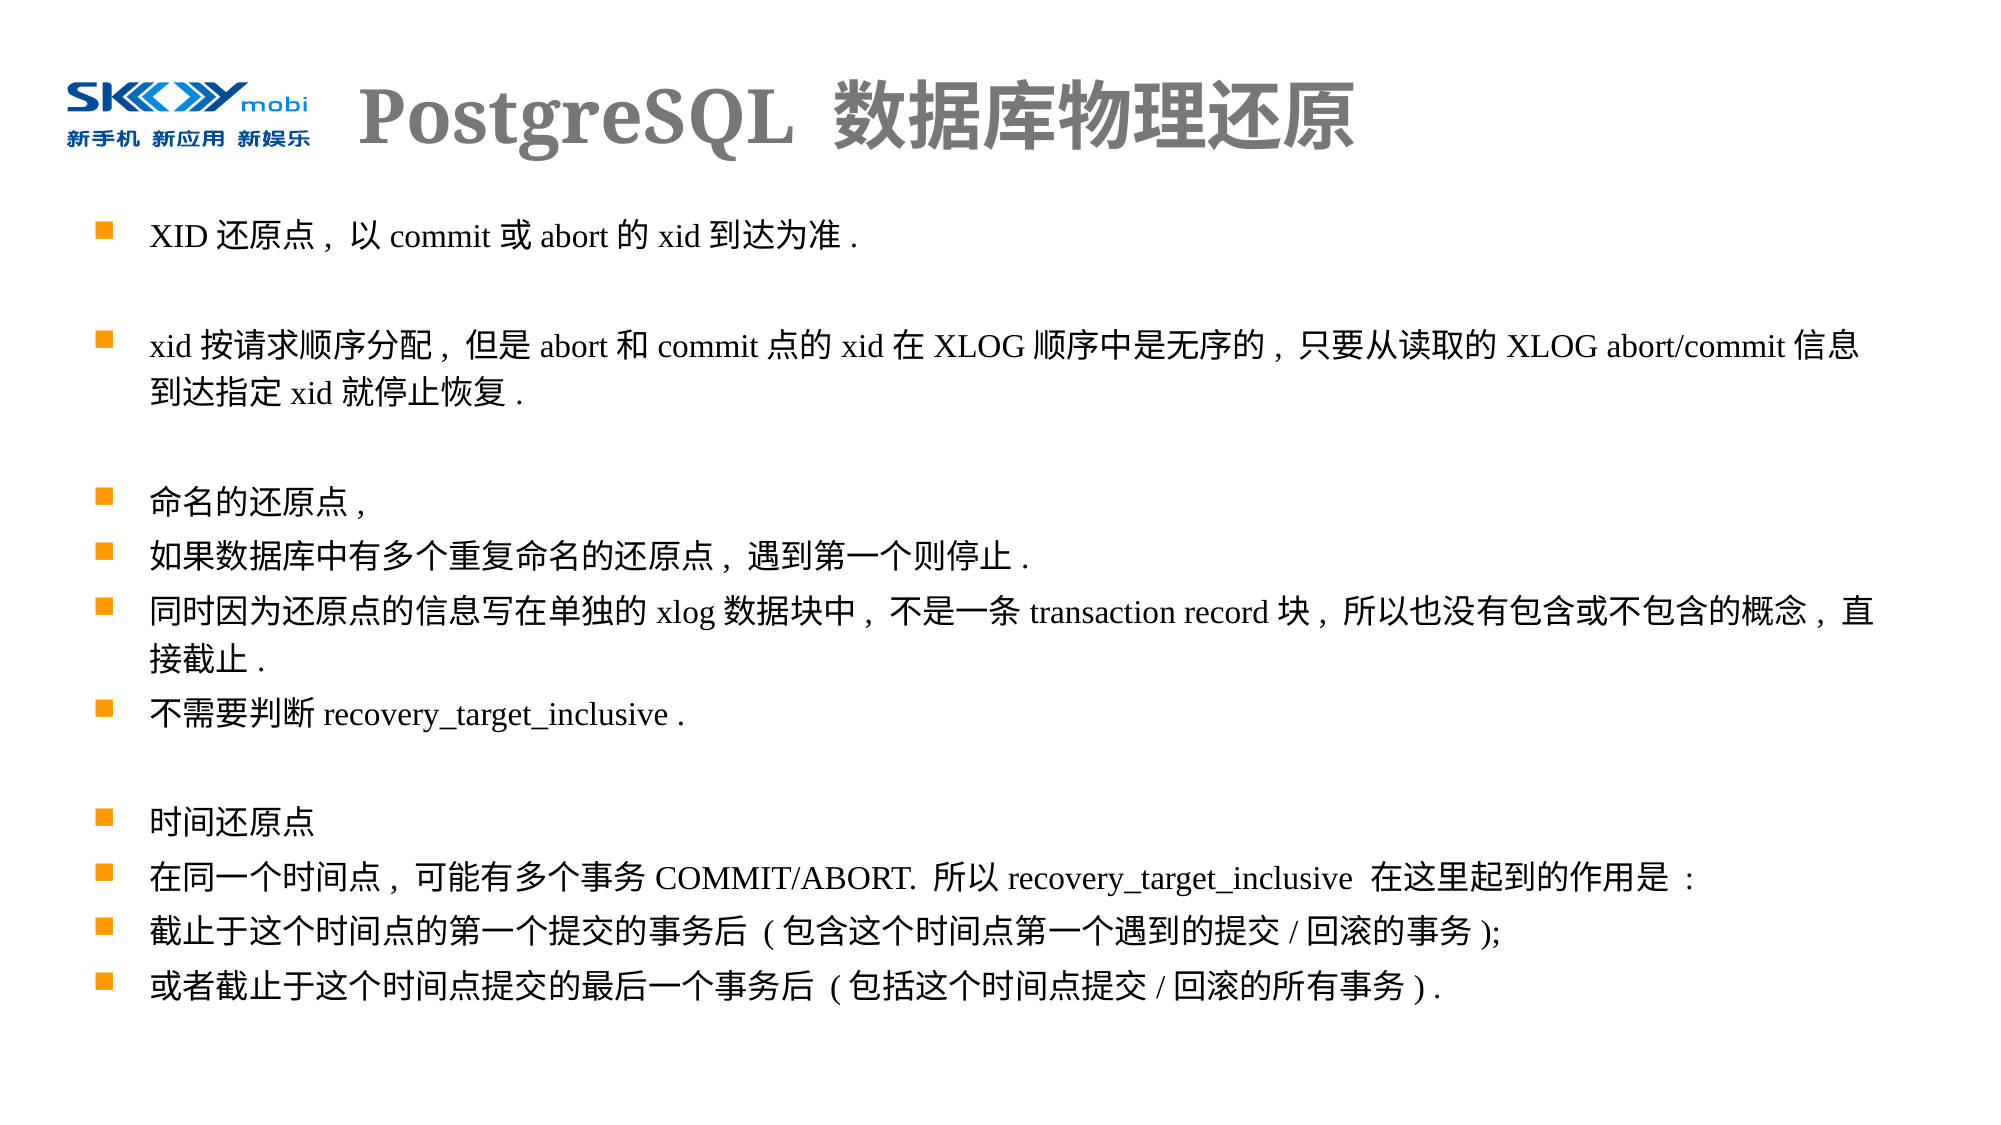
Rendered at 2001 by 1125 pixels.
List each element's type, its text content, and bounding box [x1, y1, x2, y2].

list XID还原点, 以commit或abort的xid到达为准. xid按请求顺序分配, 但是abort和commit点的xid在XLOG顺序中是无序的, 只要从读取的XLOG abort/commit信息到达指定xid就停止恢复. 命名的还原点, 如果数据库中有多个重复命名的还原点, 遇到第一个则停止. 同时因为还原点的信息写在单独的xlog数据块中, 不是一条transaction record块, 所以也没有包含或不包含的概念, 直接截止. 不需要判断recovery_target_inclusive . 时间还原点 在同一个时间点, 可能有多个事务COMMIT/ABORT. 所以recovery_target_inclusive 在这里起到的作用是 : 截止于这个时间点的第一个提交的事务后 (包含这个时间点第一个遇到的提交/回滚的事务); 或者截止于这个时间点提交的最后一个事务后 (包括这个时间点提交/回滚的所有事务) . [77, 198, 1901, 1020]
title PostgreSQL 数据库物理还原 [343, 60, 1901, 167]
